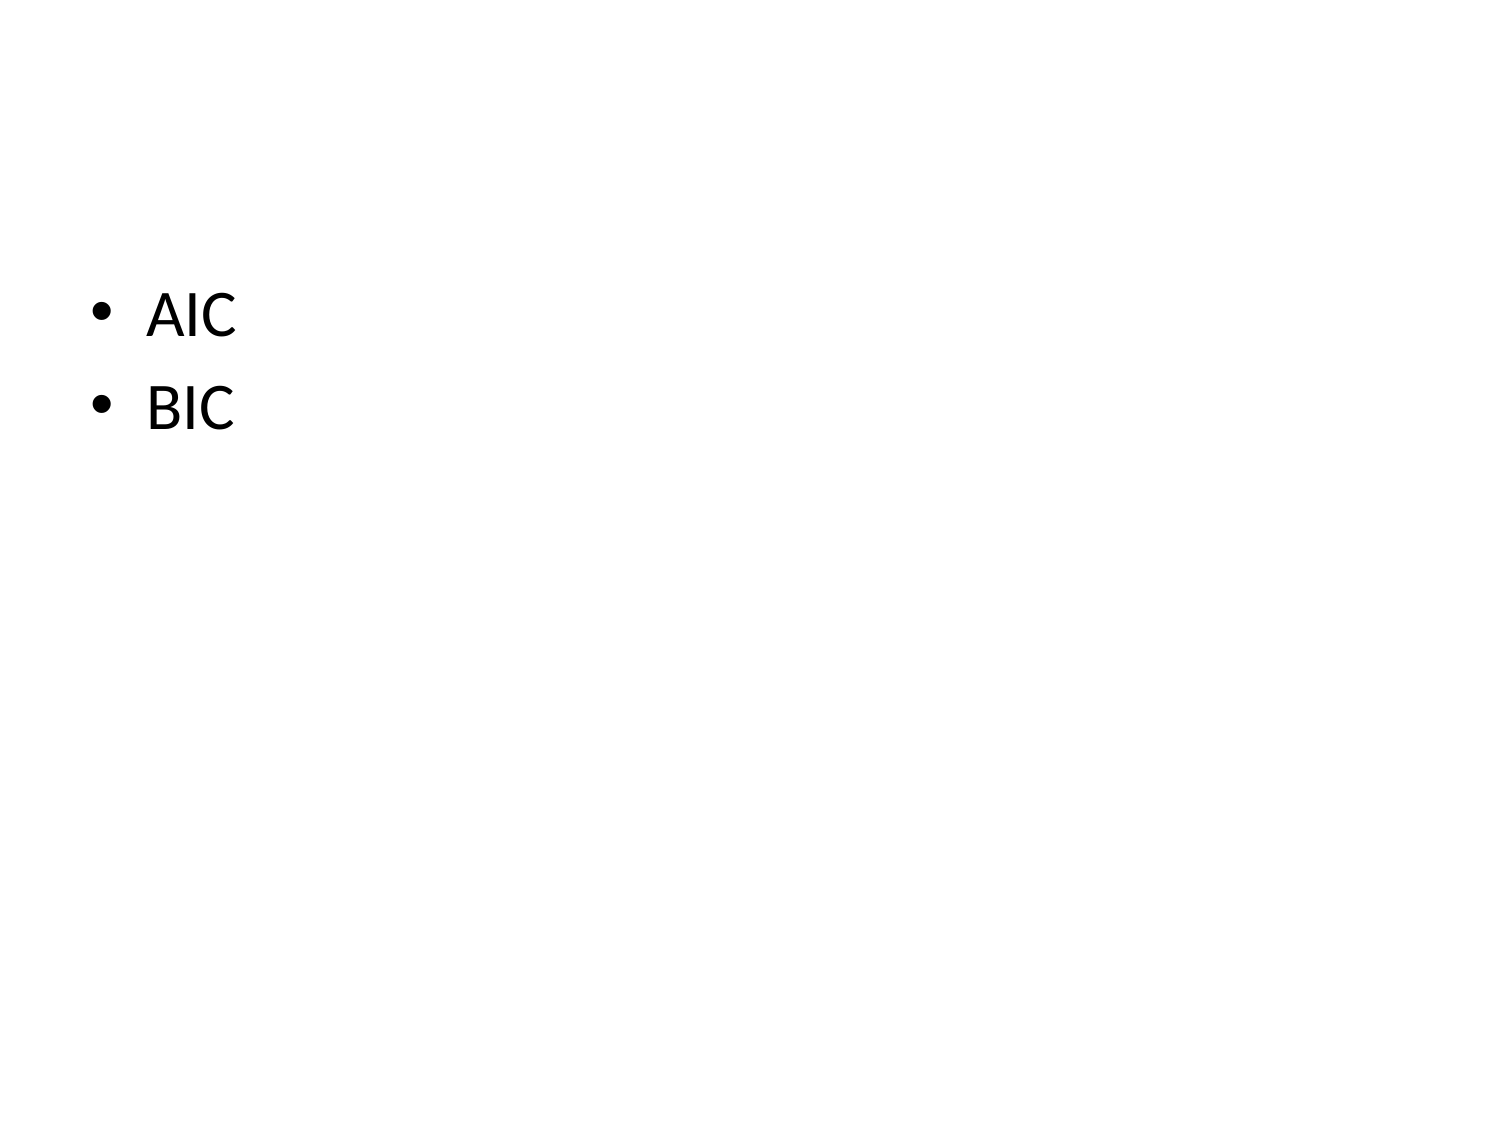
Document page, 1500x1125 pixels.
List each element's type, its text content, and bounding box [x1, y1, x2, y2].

list AIC BIC [75, 262, 1425, 1005]
